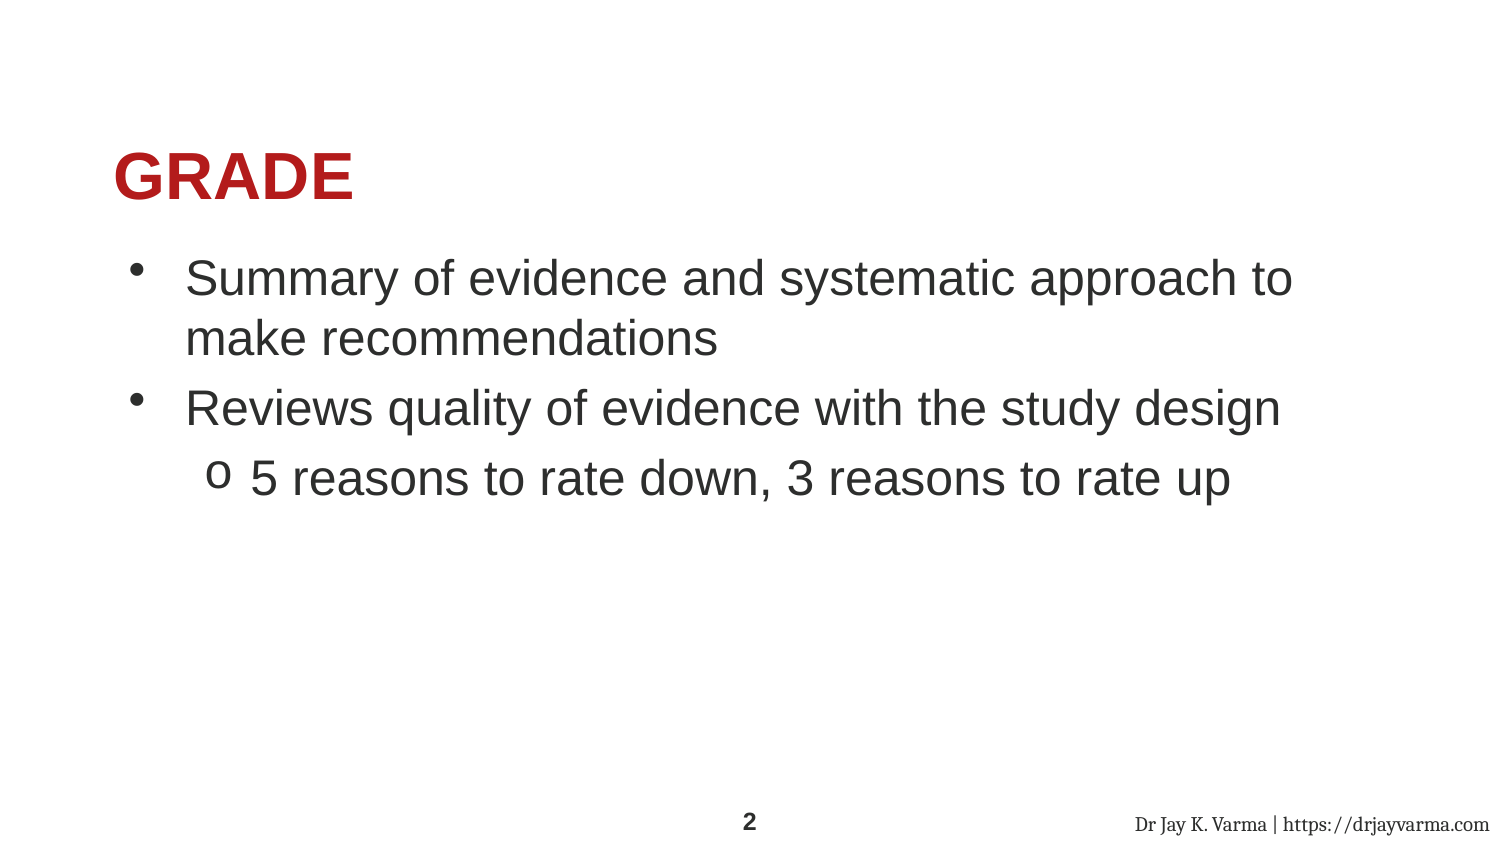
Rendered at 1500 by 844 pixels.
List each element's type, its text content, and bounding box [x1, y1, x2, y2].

title GRADE [113, 141, 1398, 231]
text_box Dr Jay K. Varma | https://drjayvarma.com [1049, 803, 1500, 844]
list Summary of evidence and systematic approach to make recommendations Reviews quality of evidence with the study design 5 reasons to rate down, 3 reasons to rate up [113, 237, 1369, 618]
